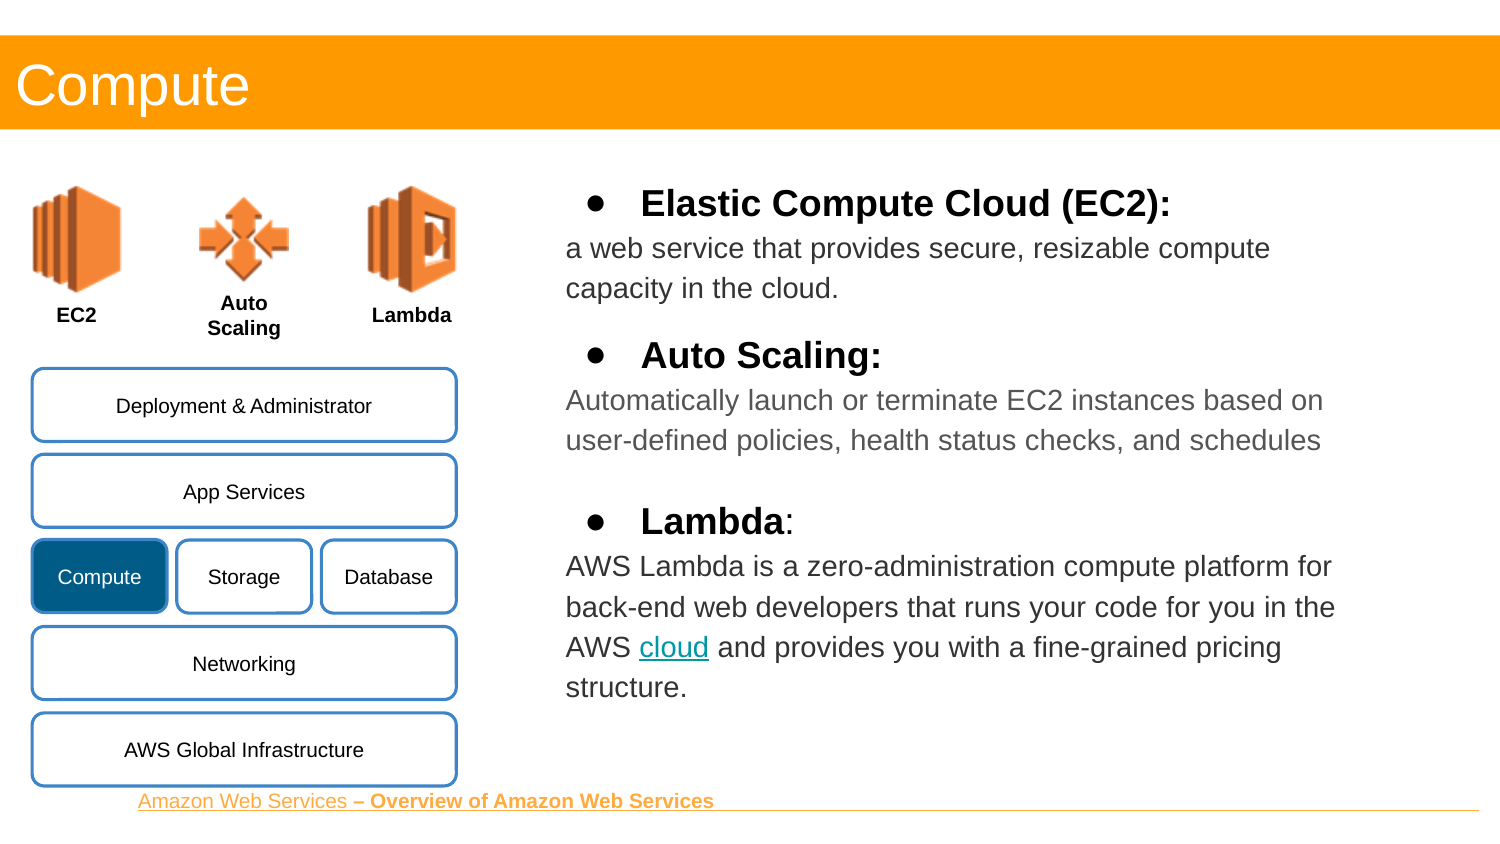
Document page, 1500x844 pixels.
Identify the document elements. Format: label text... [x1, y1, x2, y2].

picture [199, 196, 289, 284]
picture [31, 185, 122, 294]
text_box Database [321, 540, 457, 614]
picture [366, 185, 457, 294]
text_box EC2 [0, 287, 177, 383]
text_box Networking [32, 626, 457, 700]
slide_number Amazon Web Services – Overview of Amazon Web Services [0, 787, 1494, 844]
text_box App Services [32, 454, 457, 528]
text_box Storage [176, 540, 312, 614]
text_box Deployment & Administrator [32, 368, 457, 442]
title Compute [0, 35, 1500, 130]
text_box Elastic Compute Cloud (EC2): a web service that provides secure, resizable compute capacity in the cloud. [550, 164, 1398, 304]
text_box AWS Global Infrastructure [32, 712, 457, 787]
text_box Auto Scaling: Automatically launch or terminate EC2 instances based on user-defined policies, health status checks, and schedules [550, 309, 1398, 475]
text_box Lambda: AWS Lambda is a zero-administration compute platform for back-end web developers that runs your code for you in the AWS cloud and provides you with a fine-grained pricing structure. [550, 475, 1398, 750]
text_box Auto Scaling [176, 274, 312, 370]
text_box Compute [32, 539, 168, 613]
text_box Lambda [344, 287, 480, 383]
